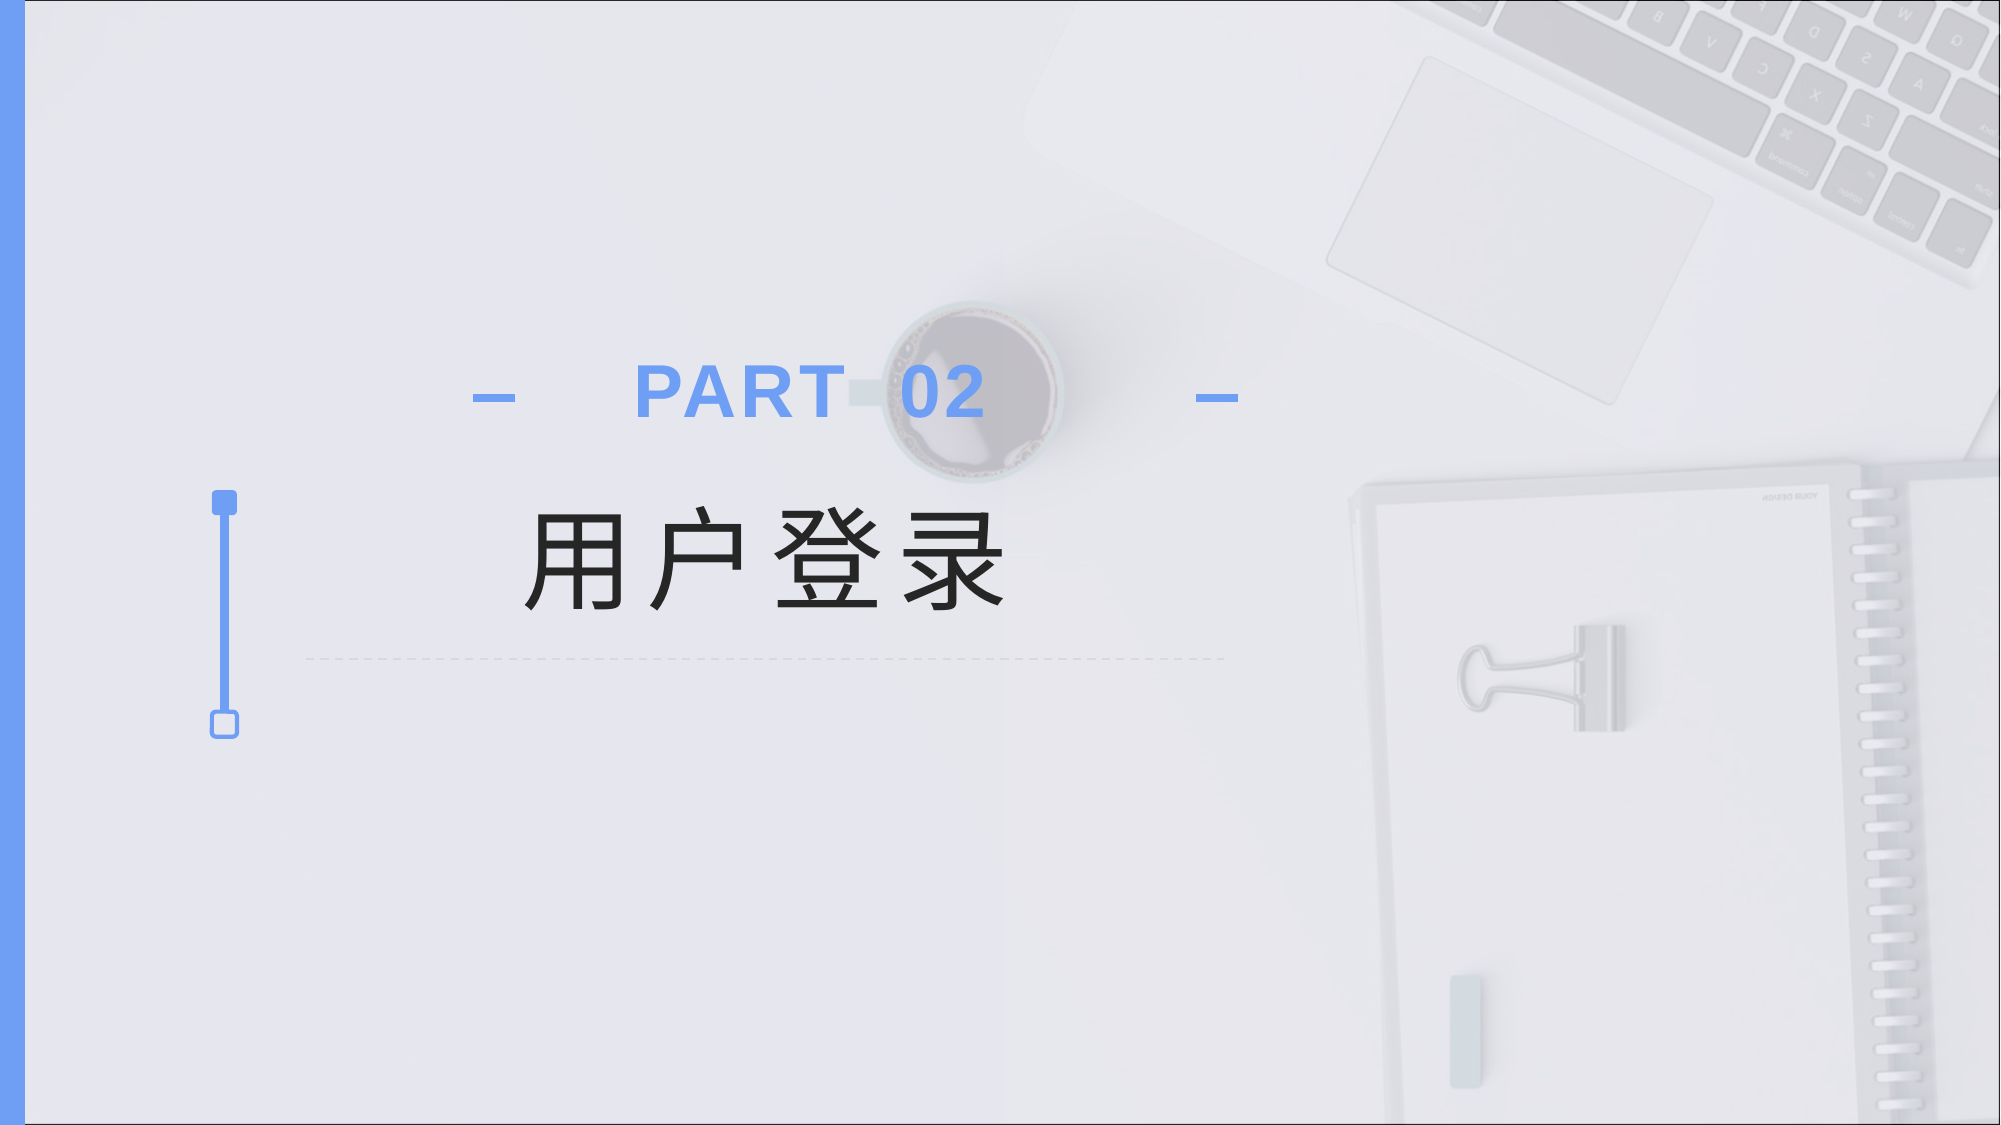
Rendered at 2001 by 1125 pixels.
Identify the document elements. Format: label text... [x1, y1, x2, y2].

title 用户登录 [262, 466, 1269, 632]
text_box PART 02 [633, 315, 1077, 459]
